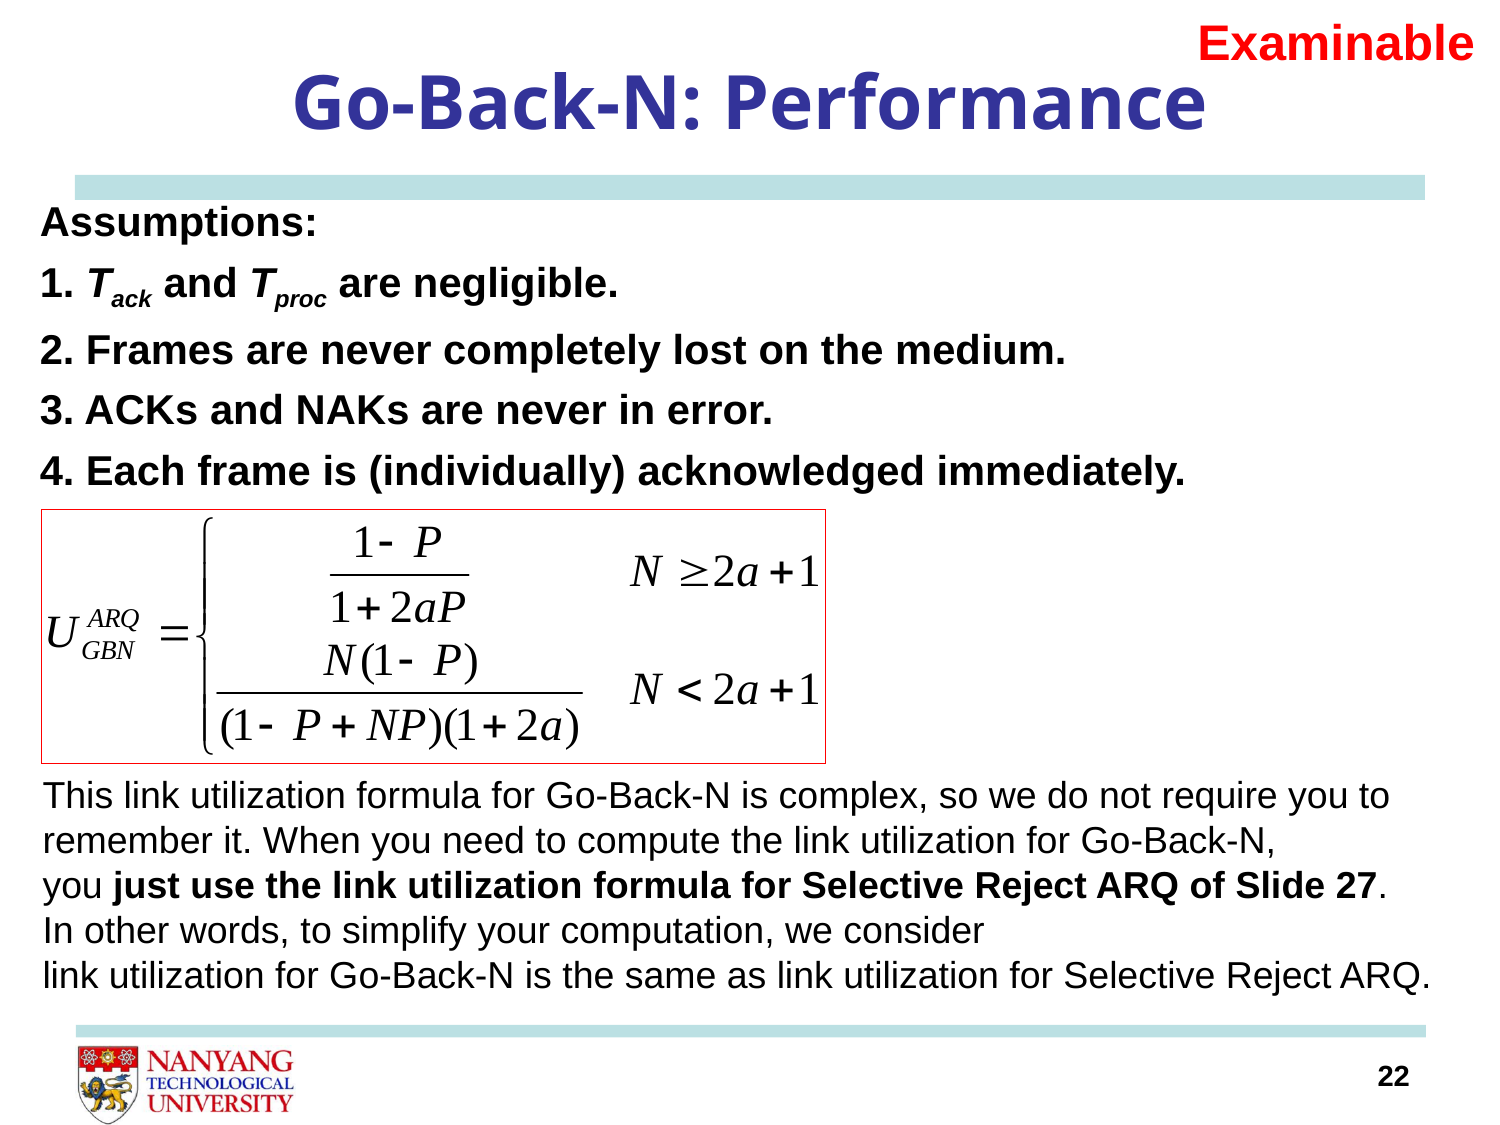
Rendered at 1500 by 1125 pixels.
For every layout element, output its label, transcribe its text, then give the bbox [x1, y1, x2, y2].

title Go-Back-N: Performance [74, 24, 1426, 176]
picture [75, 1045, 296, 1125]
slide_number 22 [1324, 1049, 1426, 1113]
text_box Examinable [1182, 3, 1500, 78]
text_box Assumptions: 1. Tack and Tproc are negligible. 2. Frames are never completely lost on the medium. 3. ACKs and NAKs are never in error. 4. Each frame is (individually) acknowledged immediately. [24, 187, 1475, 501]
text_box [41, 508, 826, 764]
text_box This link utilization formula for Go-Back-N is complex, so we do not require you to remember it. When you need to compute the link utilization for Go-Back-N, you just use the link utilization formula for Selective Reject ARQ of Slide 27. In other words, to simplify your computation, we consider link utilization for Go-Back-N is the same as link utilization for Selective Reject ARQ. [27, 763, 1458, 1004]
